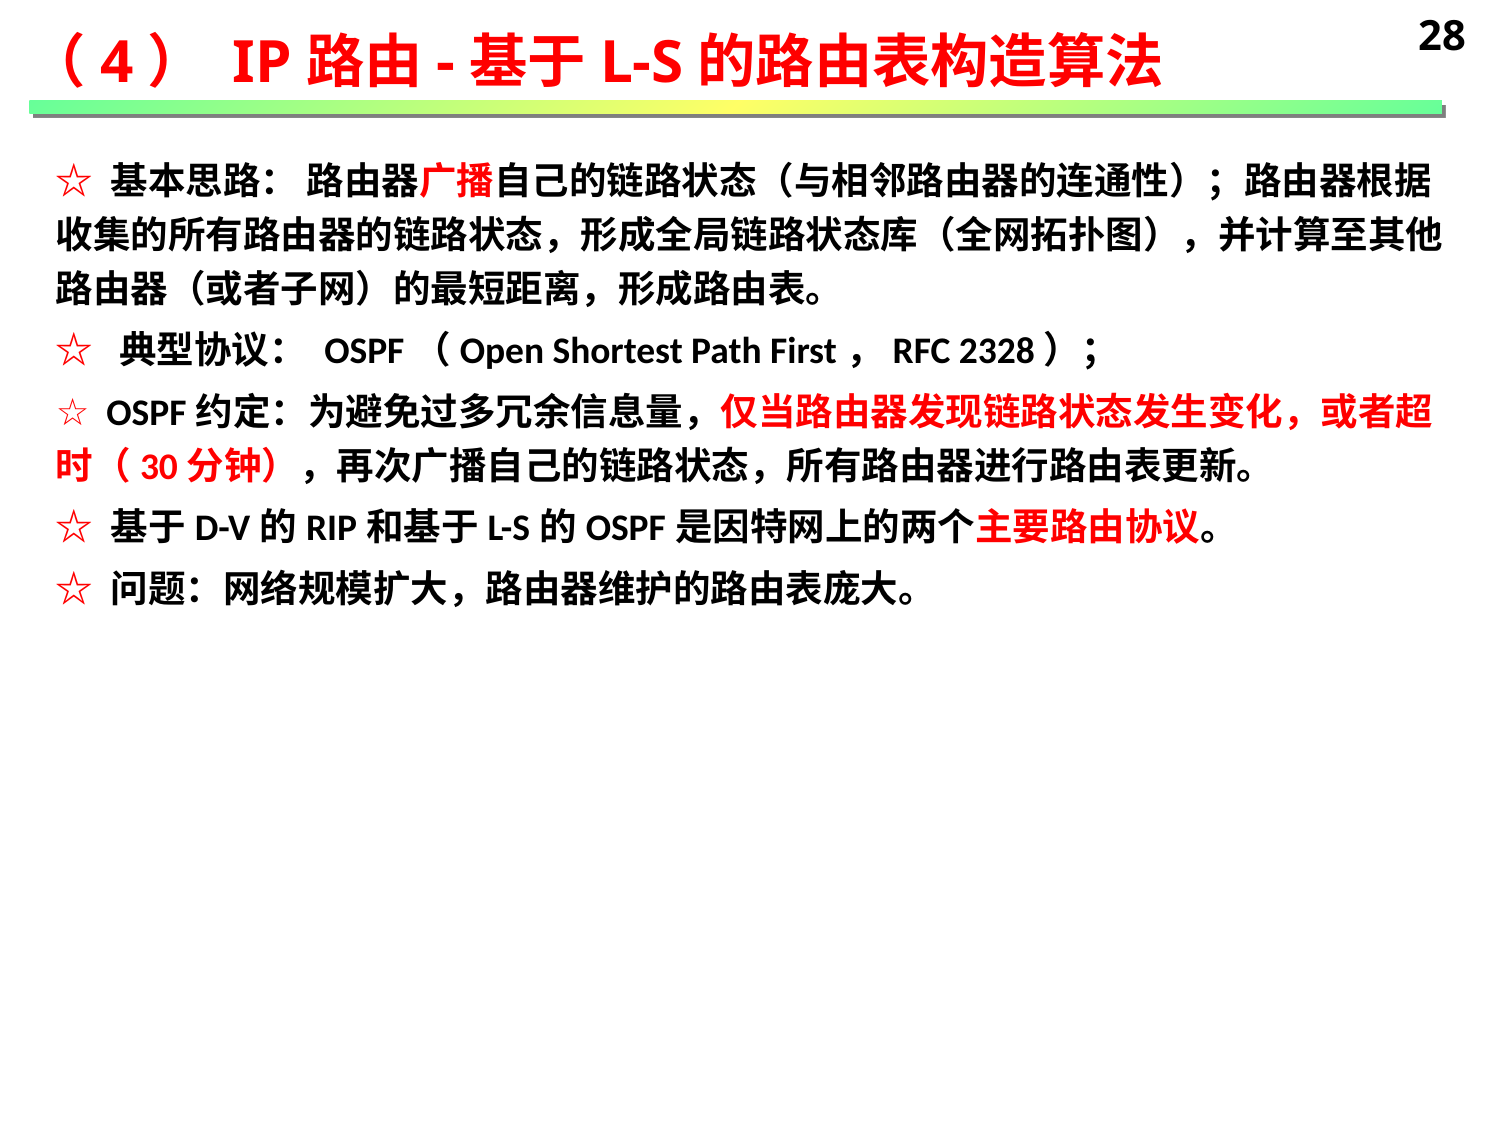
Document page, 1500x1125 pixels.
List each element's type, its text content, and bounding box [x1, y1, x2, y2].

text_box ☆ 基本思路： 路由器广播自己的链路状态（与相邻路由器的连通性）；路由器根据收集的所有路由器的链路状态，形成全局链路状态库（全网拓扑图），并计算至其他路由器（或者子网）的最短距离，形成路由表。 ☆ 典型协议： OSPF（Open Shortest Path First，RFC 2328）； ☆ OSPF约定：为避免过多冗余信息量，仅当路由器发现链路状态发生变化，或者超时（30分钟），再次广播自己的链路状态，所有路由器进行路由表更新。 ☆ 基于D-V的RIP和基于L-S的OSPF是因特网上的两个主要路由协议。 ☆ 问题：网络规模扩大，路由器维护的路由表庞大。 [41, 140, 1459, 618]
text_box （4） IP路由-基于L-S的路由表构造算法 [13, 16, 1329, 102]
text_box 28 [1403, 1, 1481, 67]
text_box [29, 100, 1442, 114]
